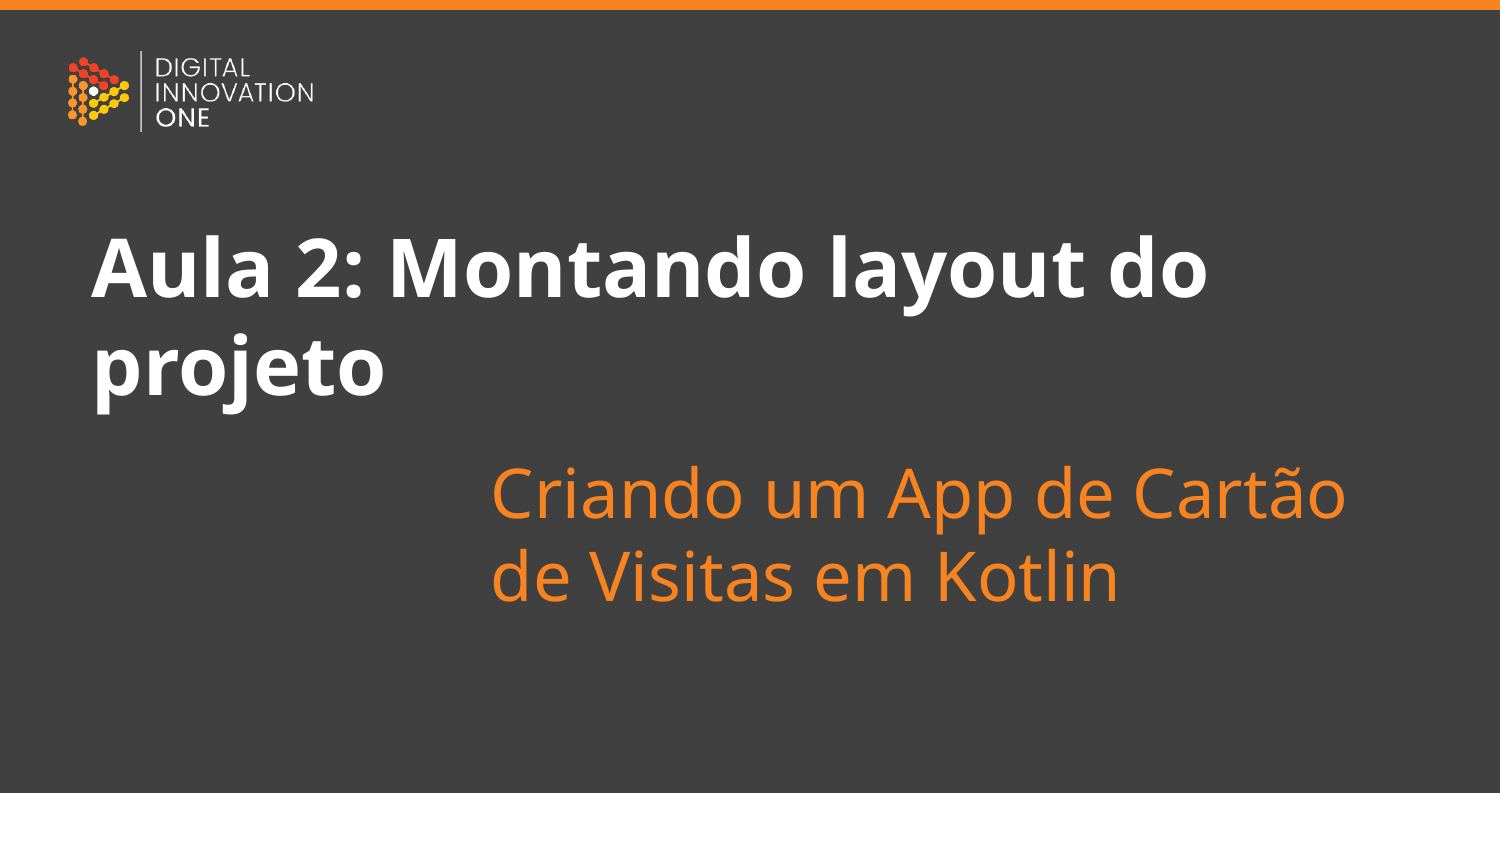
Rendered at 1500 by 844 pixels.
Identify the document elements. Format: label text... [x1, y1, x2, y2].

text_box Aula 2: Montando layout do projeto [76, 243, 1475, 385]
text_box Criando um App de Cartão de Visitas em Kotlin [475, 406, 1427, 659]
text_box [0, 793, 1500, 844]
picture [50, 42, 331, 140]
text_box [0, 10, 1500, 793]
text_box [0, 0, 1500, 10]
